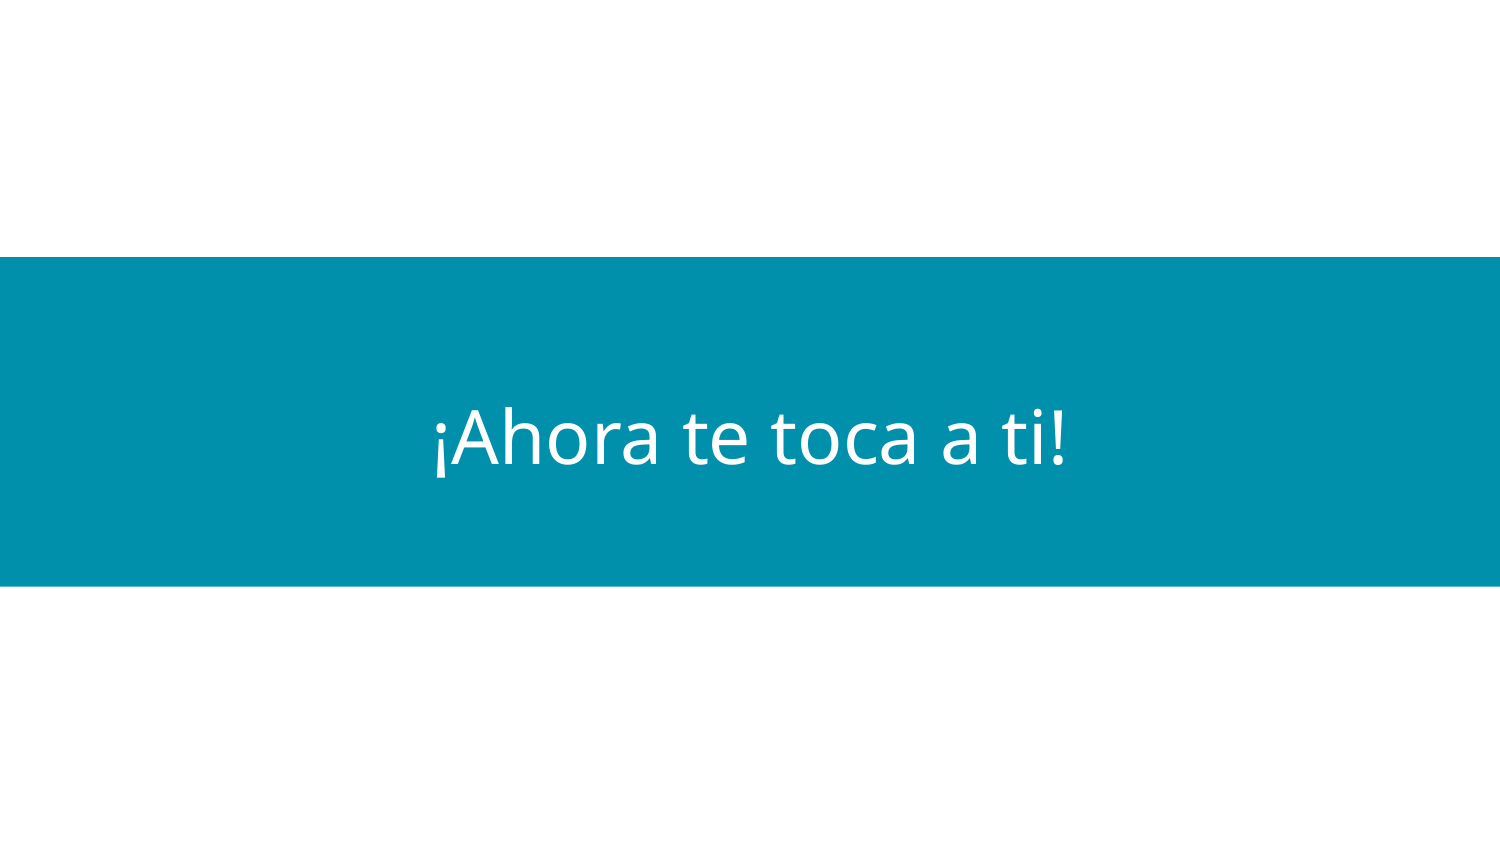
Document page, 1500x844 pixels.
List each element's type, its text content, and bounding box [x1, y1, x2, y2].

title ¡Ahora te toca a ti! [70, 309, 1430, 559]
